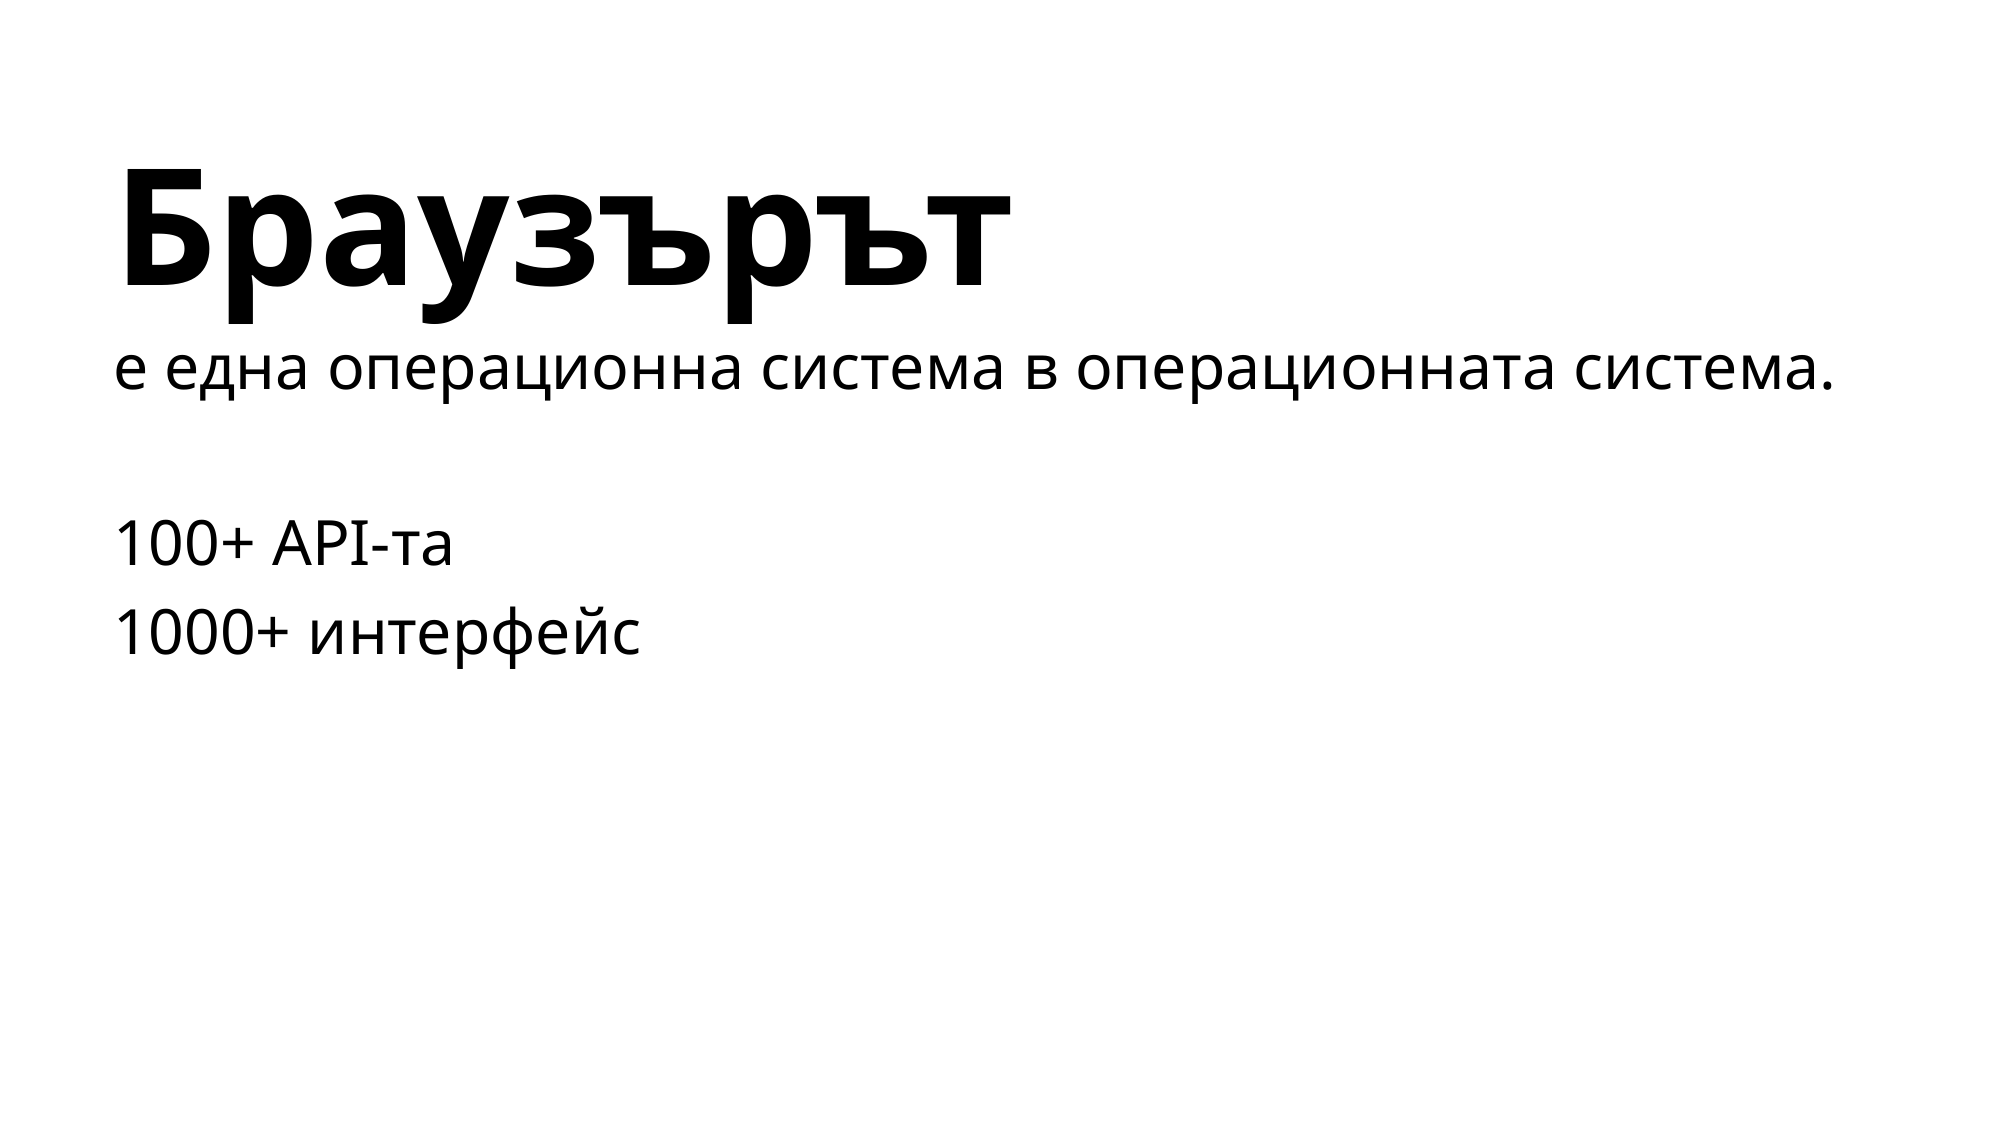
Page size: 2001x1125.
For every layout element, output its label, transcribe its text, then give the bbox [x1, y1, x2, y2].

title Браузърът [98, 100, 1829, 327]
subtitle е една операционна система в операционната система. 100+ API-та 1000+ интерфейс [98, 327, 1875, 959]
